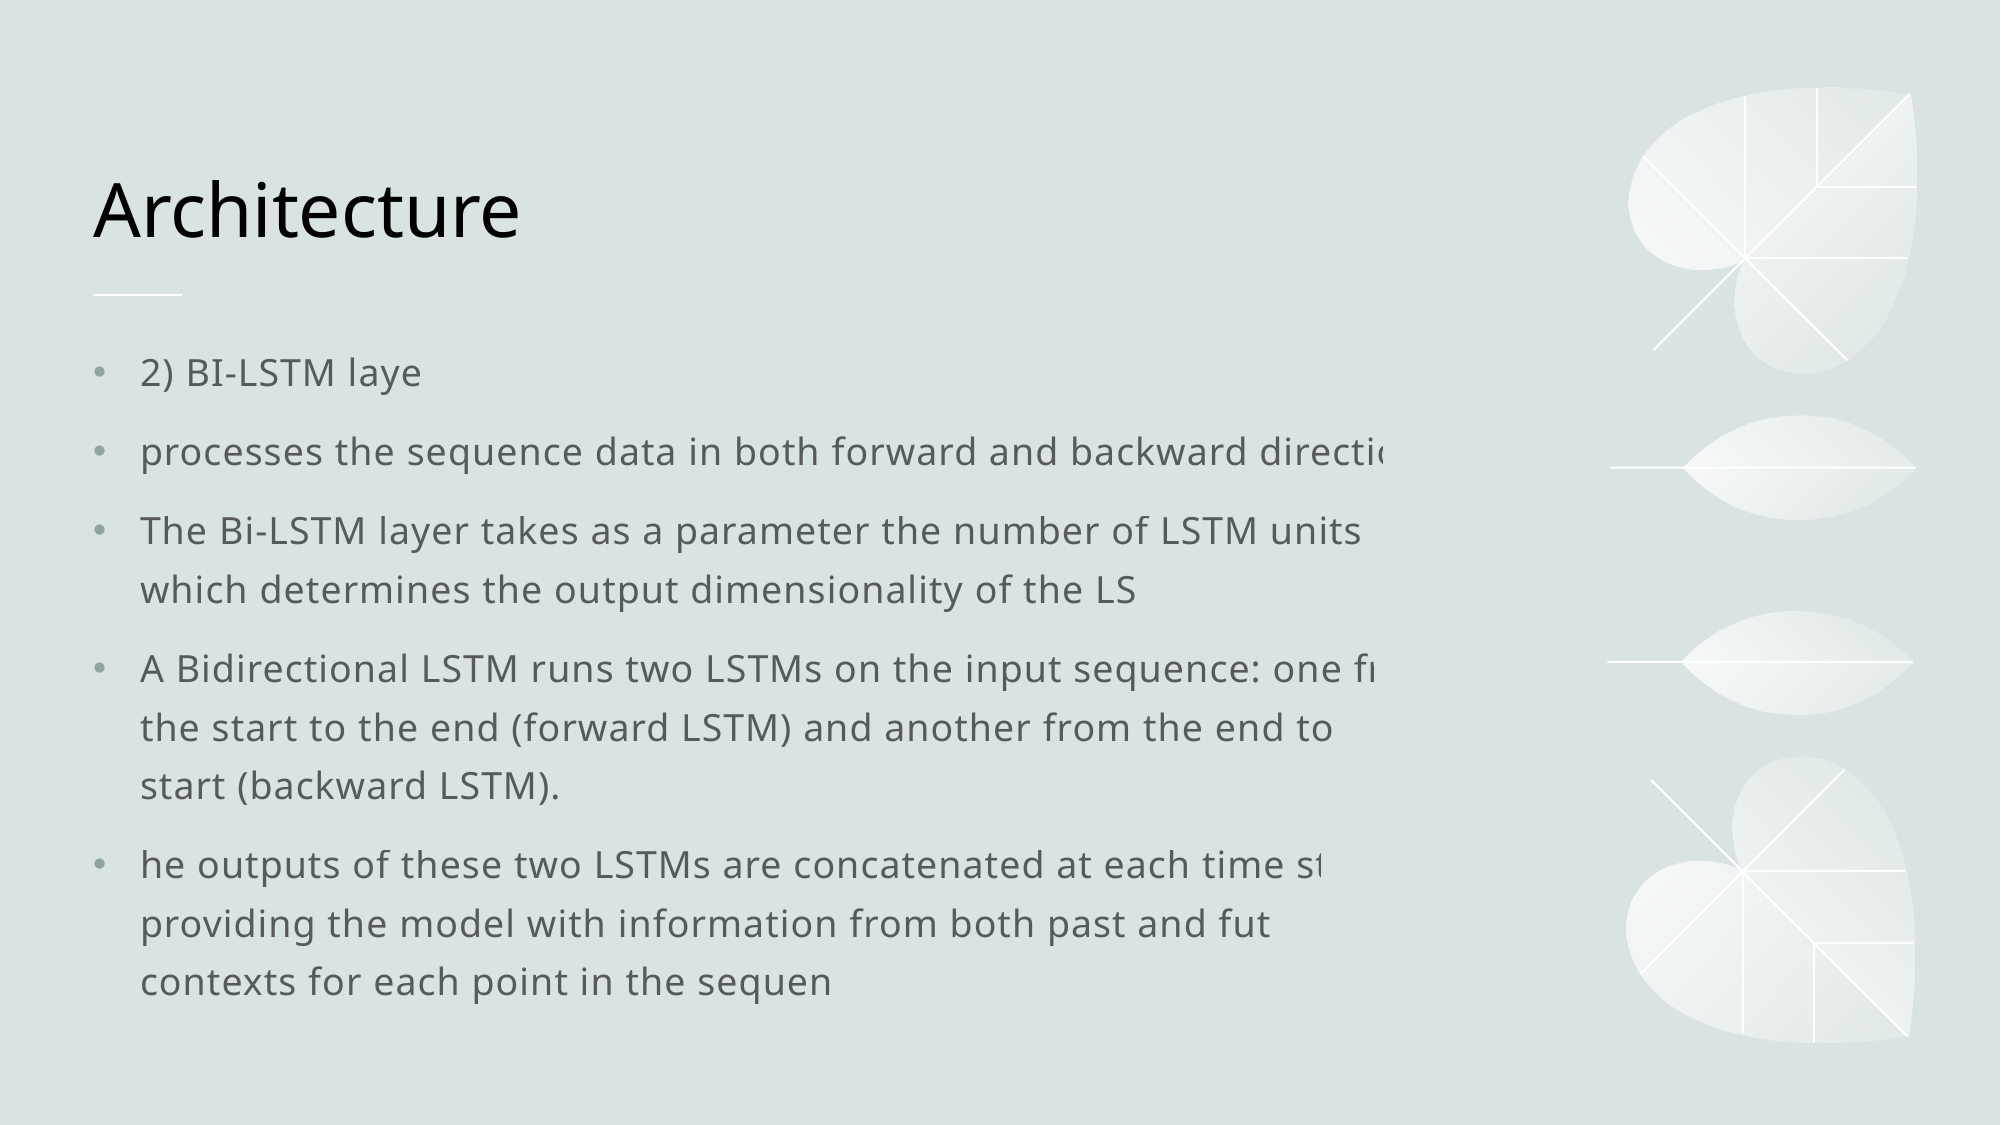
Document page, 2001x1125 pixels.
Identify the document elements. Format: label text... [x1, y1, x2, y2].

title Architecture [93, 65, 1512, 260]
list 2) BI-LSTM layer processes the sequence data in both forward and backward directions. The Bi-LSTM layer takes as a parameter the number of LSTM units (64) which determines the output dimensionality of the LSTM A Bidirectional LSTM runs two LSTMs on the input sequence: one from the start to the end (forward LSTM) and another from the end to the start (backward LSTM).T he outputs of these two LSTMs are concatenated at each time step, providing the model with information from both past and future contexts for each point in the sequence [93, 327, 1513, 1022]
